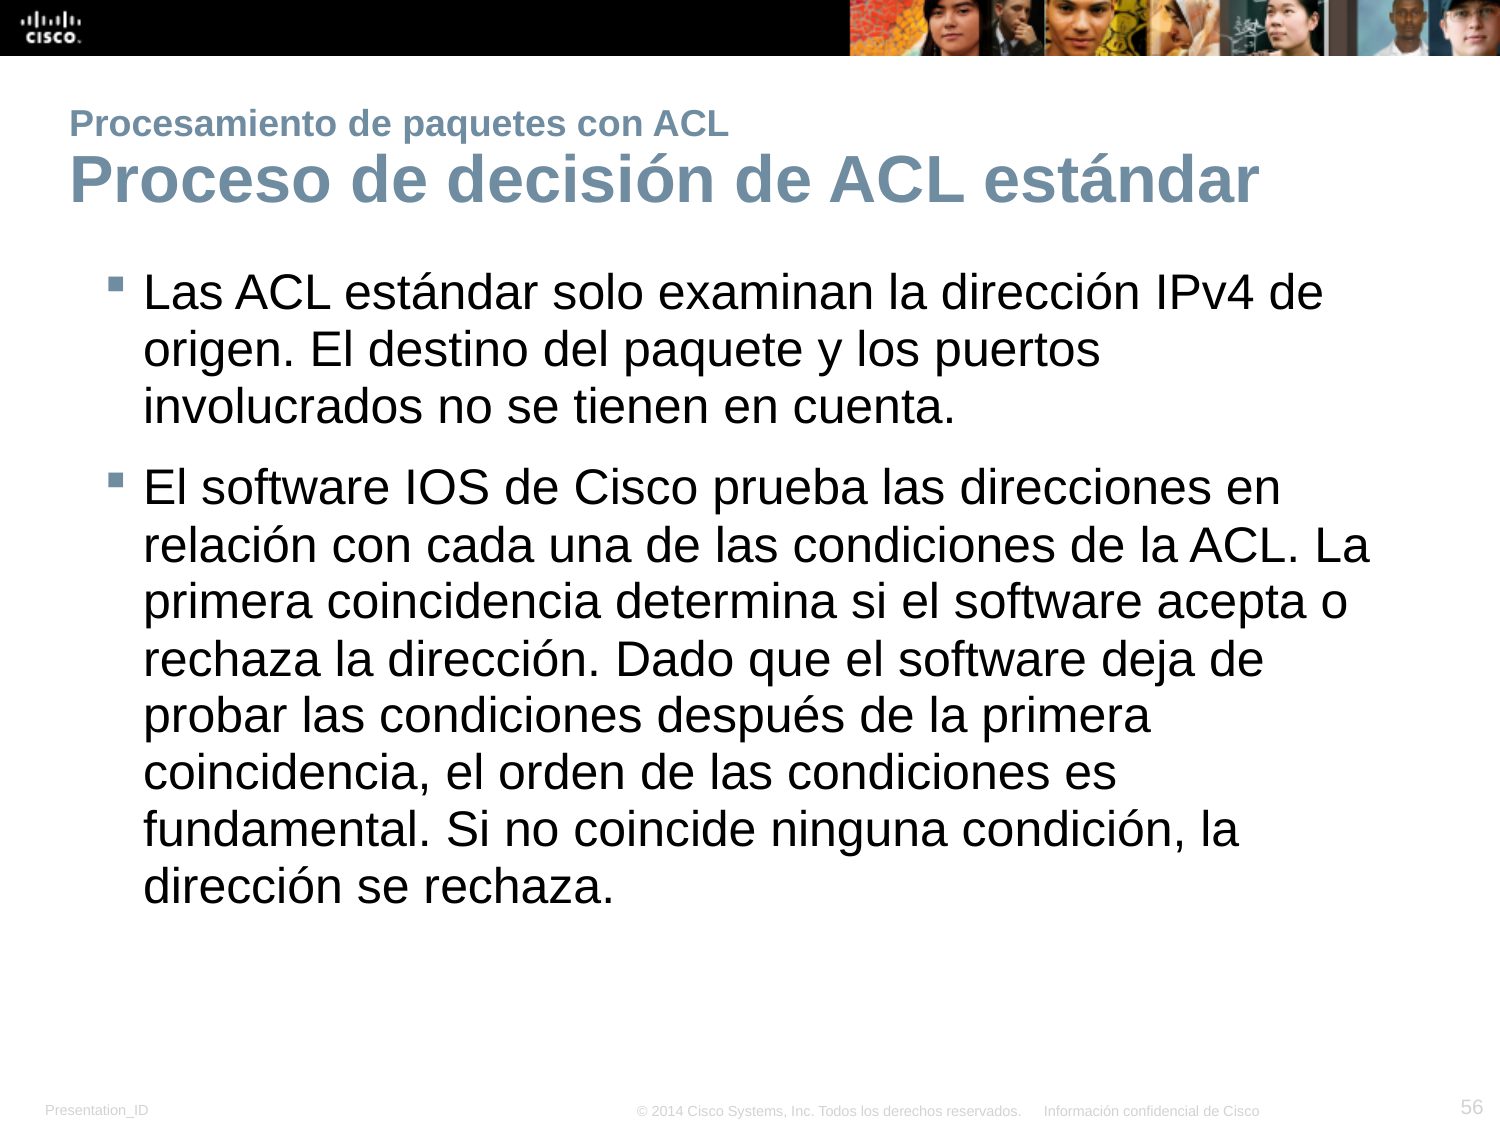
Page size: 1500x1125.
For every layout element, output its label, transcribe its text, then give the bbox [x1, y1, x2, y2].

picture [0, 0, 1500, 56]
title Procesamiento de paquetes con ACL Proceso de decisión de ACL estándar [55, 80, 1444, 224]
list Las ACL estándar solo examinan la dirección IPv4 de origen. El destino del paquete y los puertos involucrados no se tienen en cuenta. El software IOS de Cisco prueba las direcciones en relación con cada una de las condiciones de la ACL. La primera coincidencia determina si el software acepta o rechaza la dirección. Dado que el software deja de probar las condiciones después de la primera coincidencia, el orden de las condiciones es fundamental. Si no coincide ninguna condición, la dirección se rechaza. [90, 256, 1394, 977]
